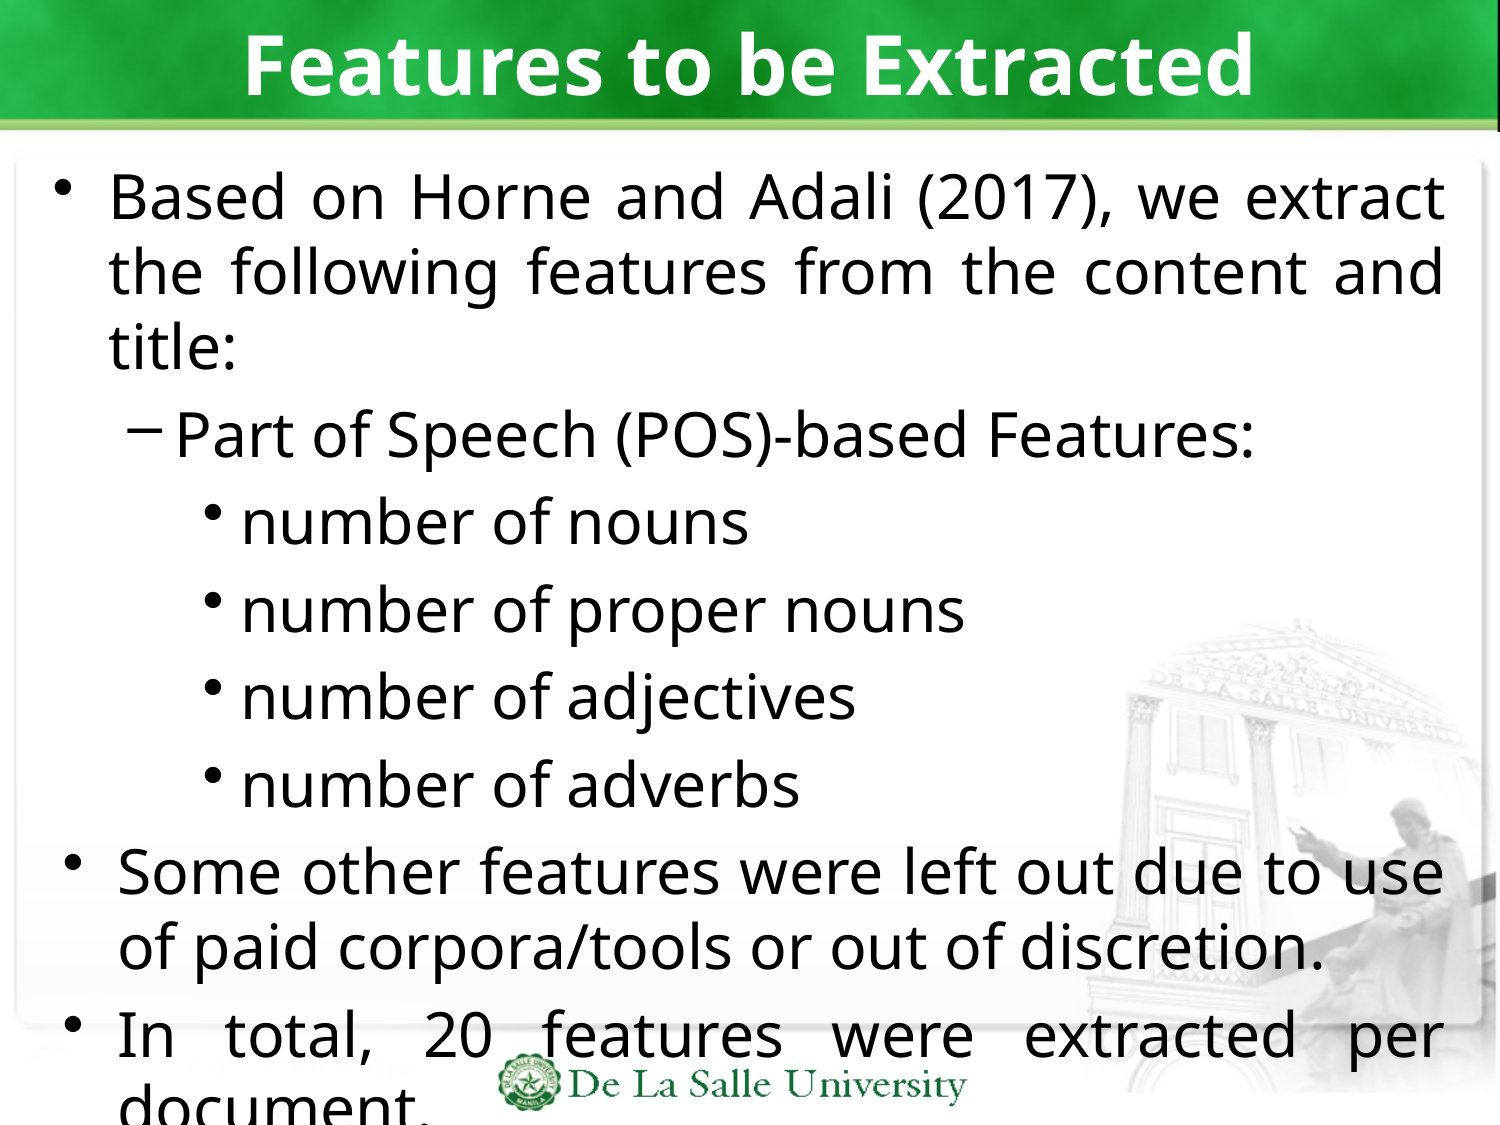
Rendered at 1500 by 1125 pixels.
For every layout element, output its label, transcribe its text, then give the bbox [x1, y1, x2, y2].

title Features to be Extracted [75, 0, 1425, 125]
list Based on Horne and Adali (2017), we extract the following features from the content and title: Part of Speech (POS)-based Features: number of nouns number of proper nouns number of adjectives number of adverbs Some other features were left out due to use of paid corpora/tools or out of discretion. In total, 20 features were extracted per document. [37, 149, 1463, 905]
picture [0, 135, 1500, 1118]
picture [0, 0, 1500, 132]
